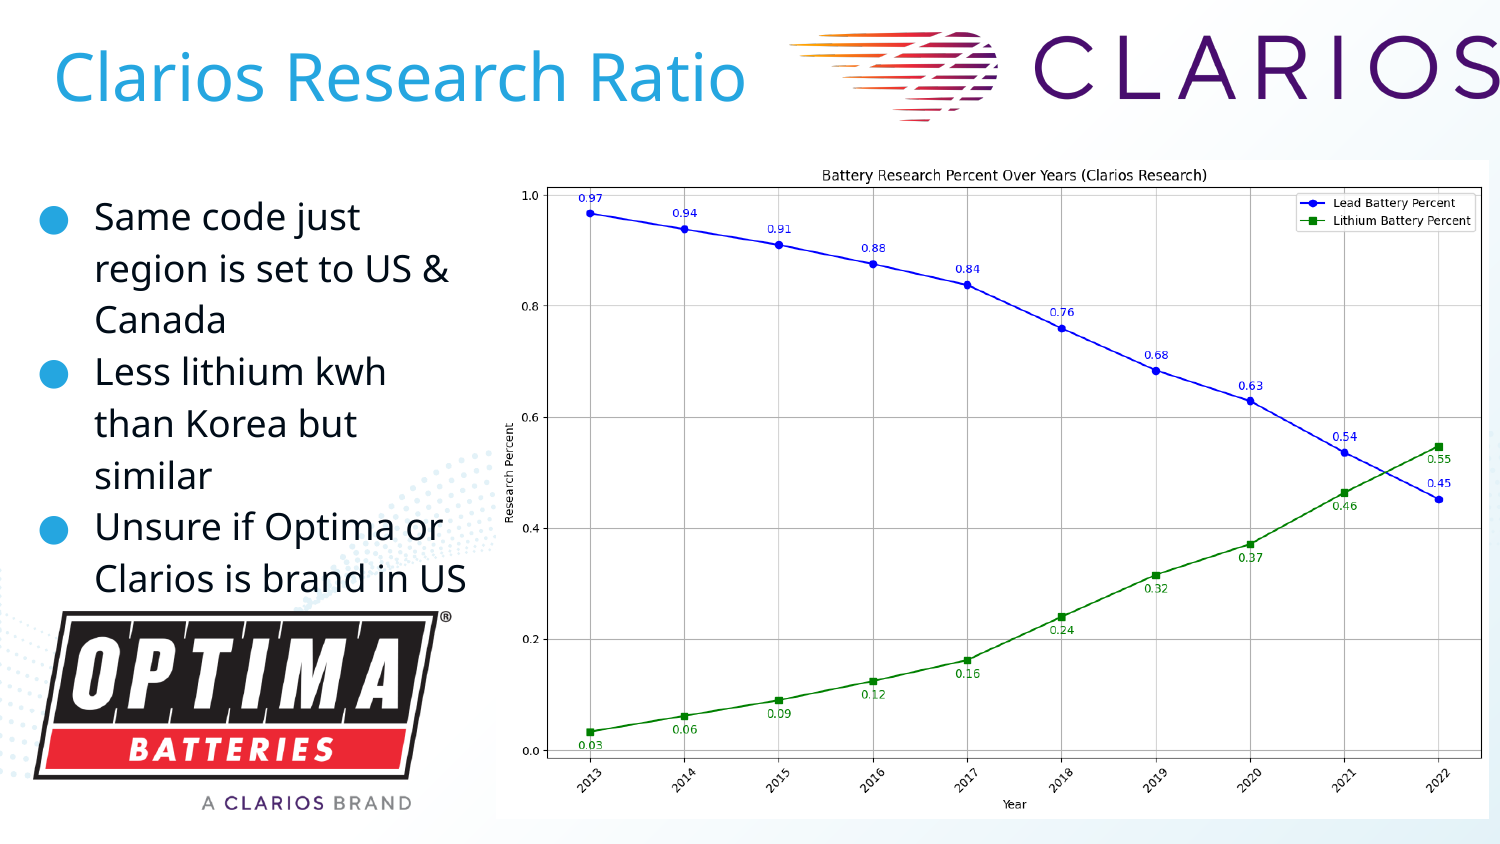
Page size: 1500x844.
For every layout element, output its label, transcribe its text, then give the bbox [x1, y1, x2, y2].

list Same code just region is set to US & Canada Less lithium kwh than Korea but similar Unsure if Optima or Clarios is brand in US [19, 186, 476, 599]
title Clarios Research Ratio [53, 50, 783, 116]
picture [788, 30, 1500, 123]
picture [496, 160, 1489, 819]
picture [18, 599, 477, 827]
